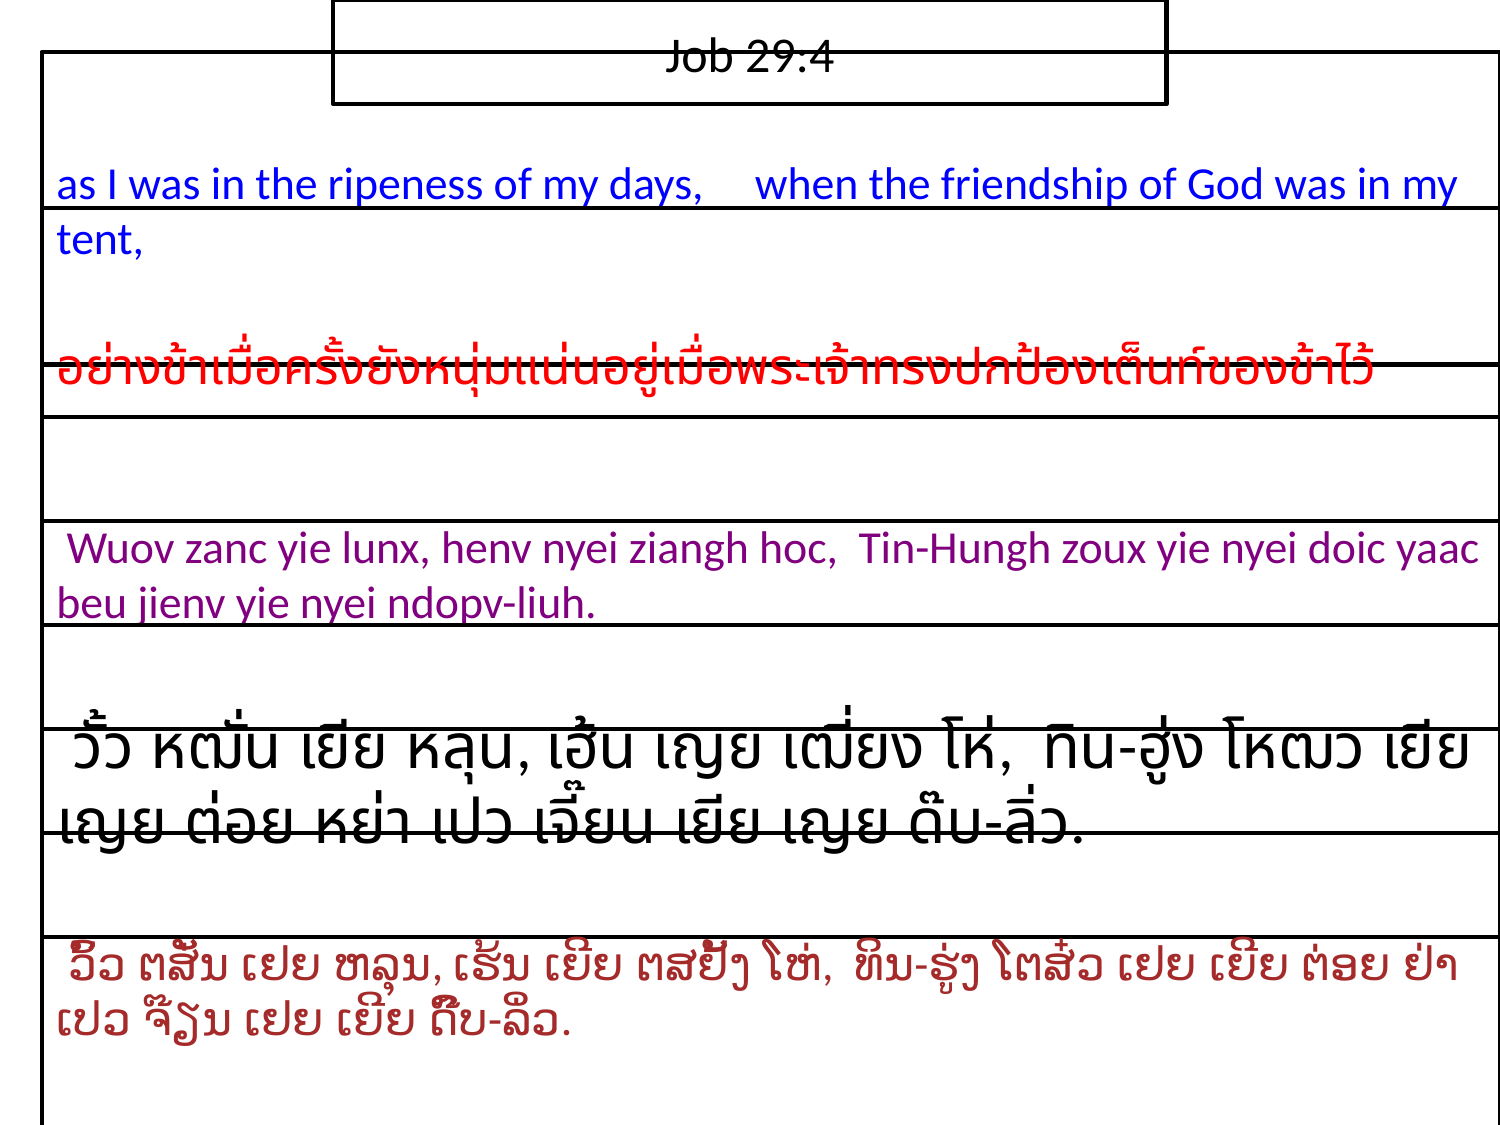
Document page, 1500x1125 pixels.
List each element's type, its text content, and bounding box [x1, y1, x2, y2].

text_box อย่าง​ข้า​เมื่อ​ครั้ง​ยัง​หนุ่ม​แน่น​อยู่เมื่อ​พระ​เจ้า​ทรง​ปกป้อง​เต็นท์​ของ​ข้า​ไว้ [40, 206, 1500, 415]
text_box as I was in the ripeness of my days, when the friendship of God was in my tent, [40, 50, 1500, 206]
text_box Job 29:4 [331, 0, 1169, 50]
text_box Wuov zanc yie lunx, henv nyei ziangh hoc, Tin-Hungh zoux yie nyei doic yaac beu jienv yie nyei ndopv-liuh. [40, 415, 1500, 623]
text_box ວົ້ວ ຕສັ່ນ ເຢຍ ຫລຸນ, ເຮ້ນ ເຍີຍ ຕສຢັ້ງ ໂຫ່, ທິນ-ຮູ່ງ ໂຕສ໋ວ ເຢຍ ເຍີຍ ຕ່ອຍ ຢ່າ ເປວ ຈ໊ຽນ ເຢຍ ເຍີຍ ດົ໊ບ-ລິ່ວ. [40, 831, 1500, 1125]
text_box วั้ว หฒั่น เยีย หลุน, เฮ้น เญย เฒี่ยง โห่, ทิน-ฮู่ง โหฒว เยีย เญย ต่อย หย่า เปว เจี๊ยน เยีย เญย ด๊บ-ลิ่ว. [40, 623, 1500, 831]
